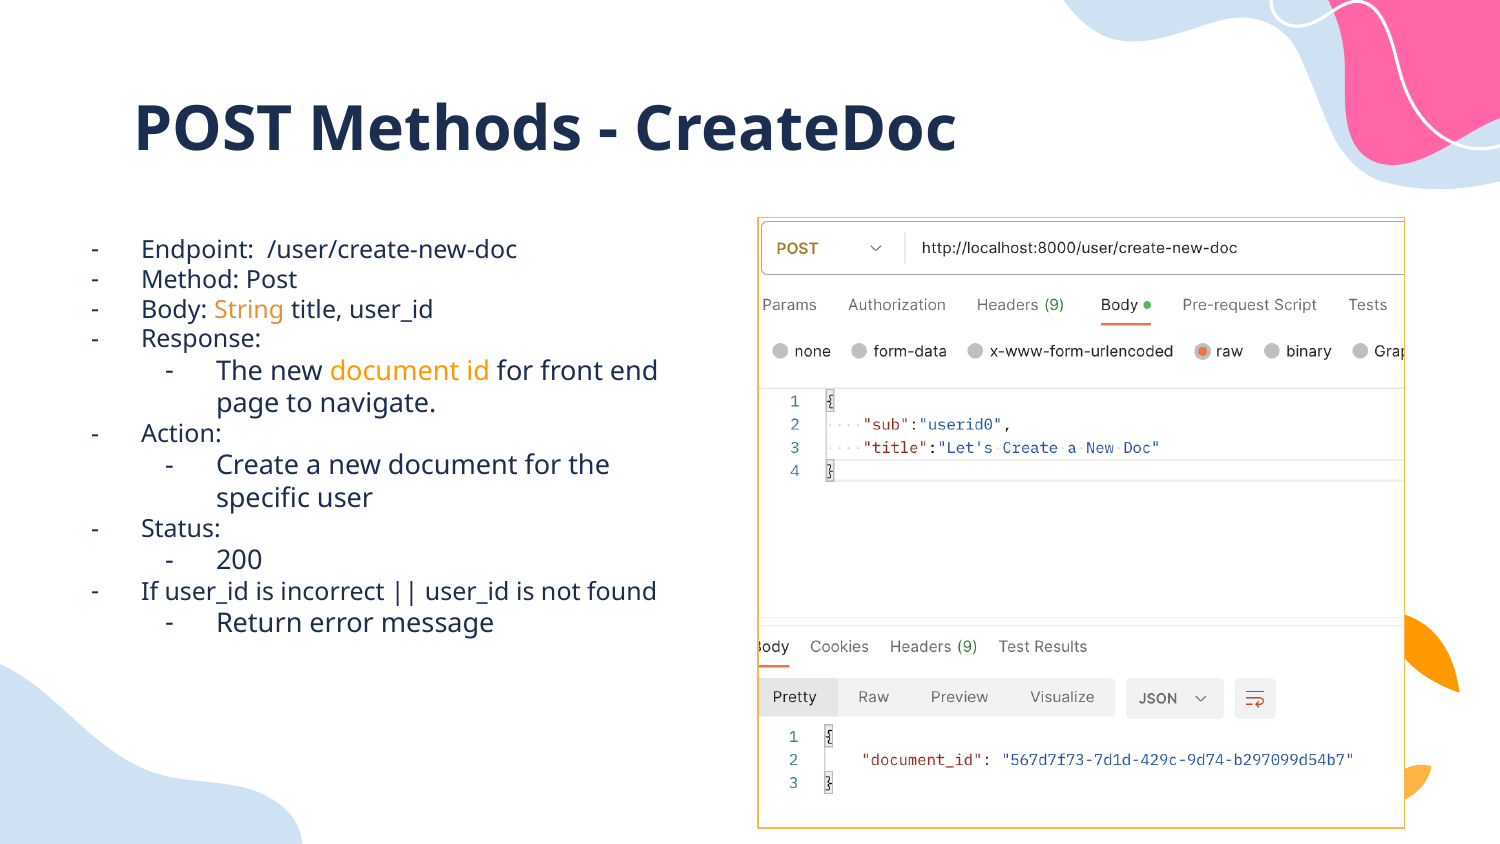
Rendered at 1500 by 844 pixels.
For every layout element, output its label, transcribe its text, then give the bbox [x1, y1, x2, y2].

list Endpoint: /user/create-new-doc Method: Post Body: String title, user_id Response: The new document id for front end page to navigate. Action: Create a new document for the specific user Status: 200 If user_id is incorrect || user_id is not found Return error message [51, 218, 711, 799]
picture [758, 217, 1405, 828]
title POST Methods - CreateDoc [118, 72, 1382, 167]
